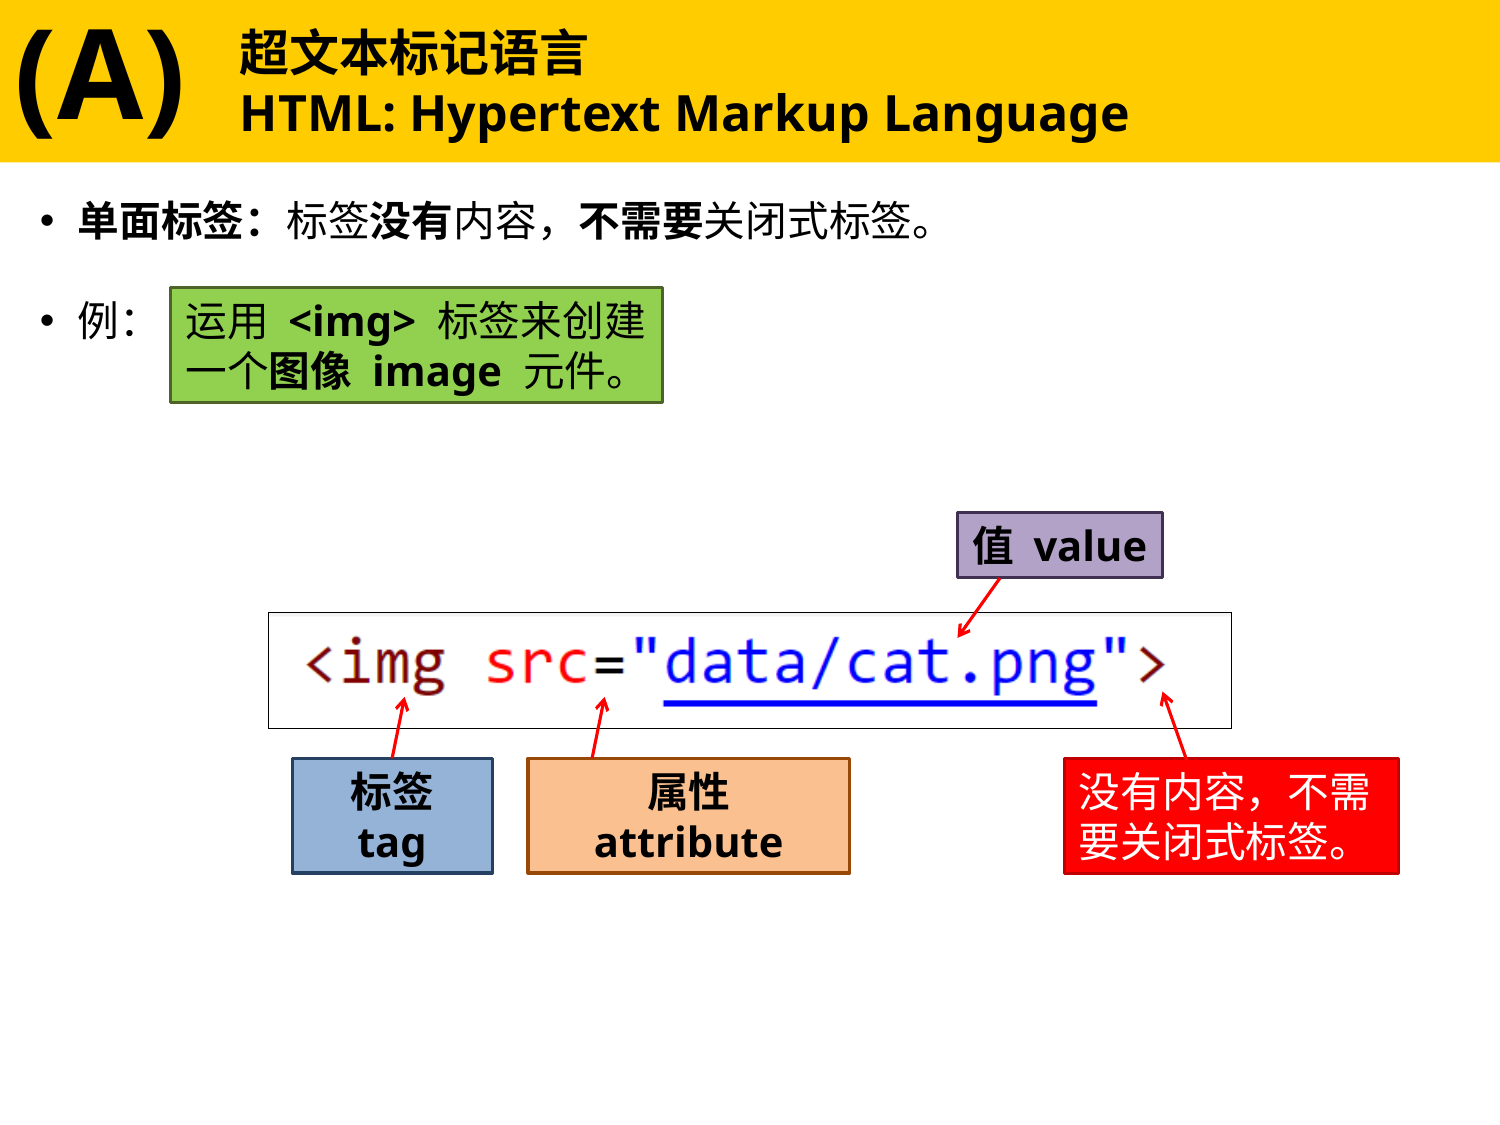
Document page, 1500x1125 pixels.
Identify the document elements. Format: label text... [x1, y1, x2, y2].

picture [268, 612, 1232, 729]
text_box 属性 attribute [528, 758, 850, 874]
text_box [391, 696, 405, 759]
text_box 单面标签：标签没有内容，不需要关闭式标签。 例： [24, 187, 1475, 353]
text_box 运用 <img> 标签来创建一个图像 image 元件。 [170, 287, 663, 403]
text_box 值 value [957, 512, 1163, 578]
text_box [957, 577, 1001, 639]
text_box 超文本标记语言 HTML: Hypertext Markup Language [0, 0, 1500, 163]
text_box 标签 tag [292, 758, 493, 874]
text_box (A) [0, 0, 269, 153]
text_box 没有内容，不需要关闭式标签。 [1064, 758, 1399, 874]
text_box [1162, 691, 1188, 763]
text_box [591, 696, 605, 759]
